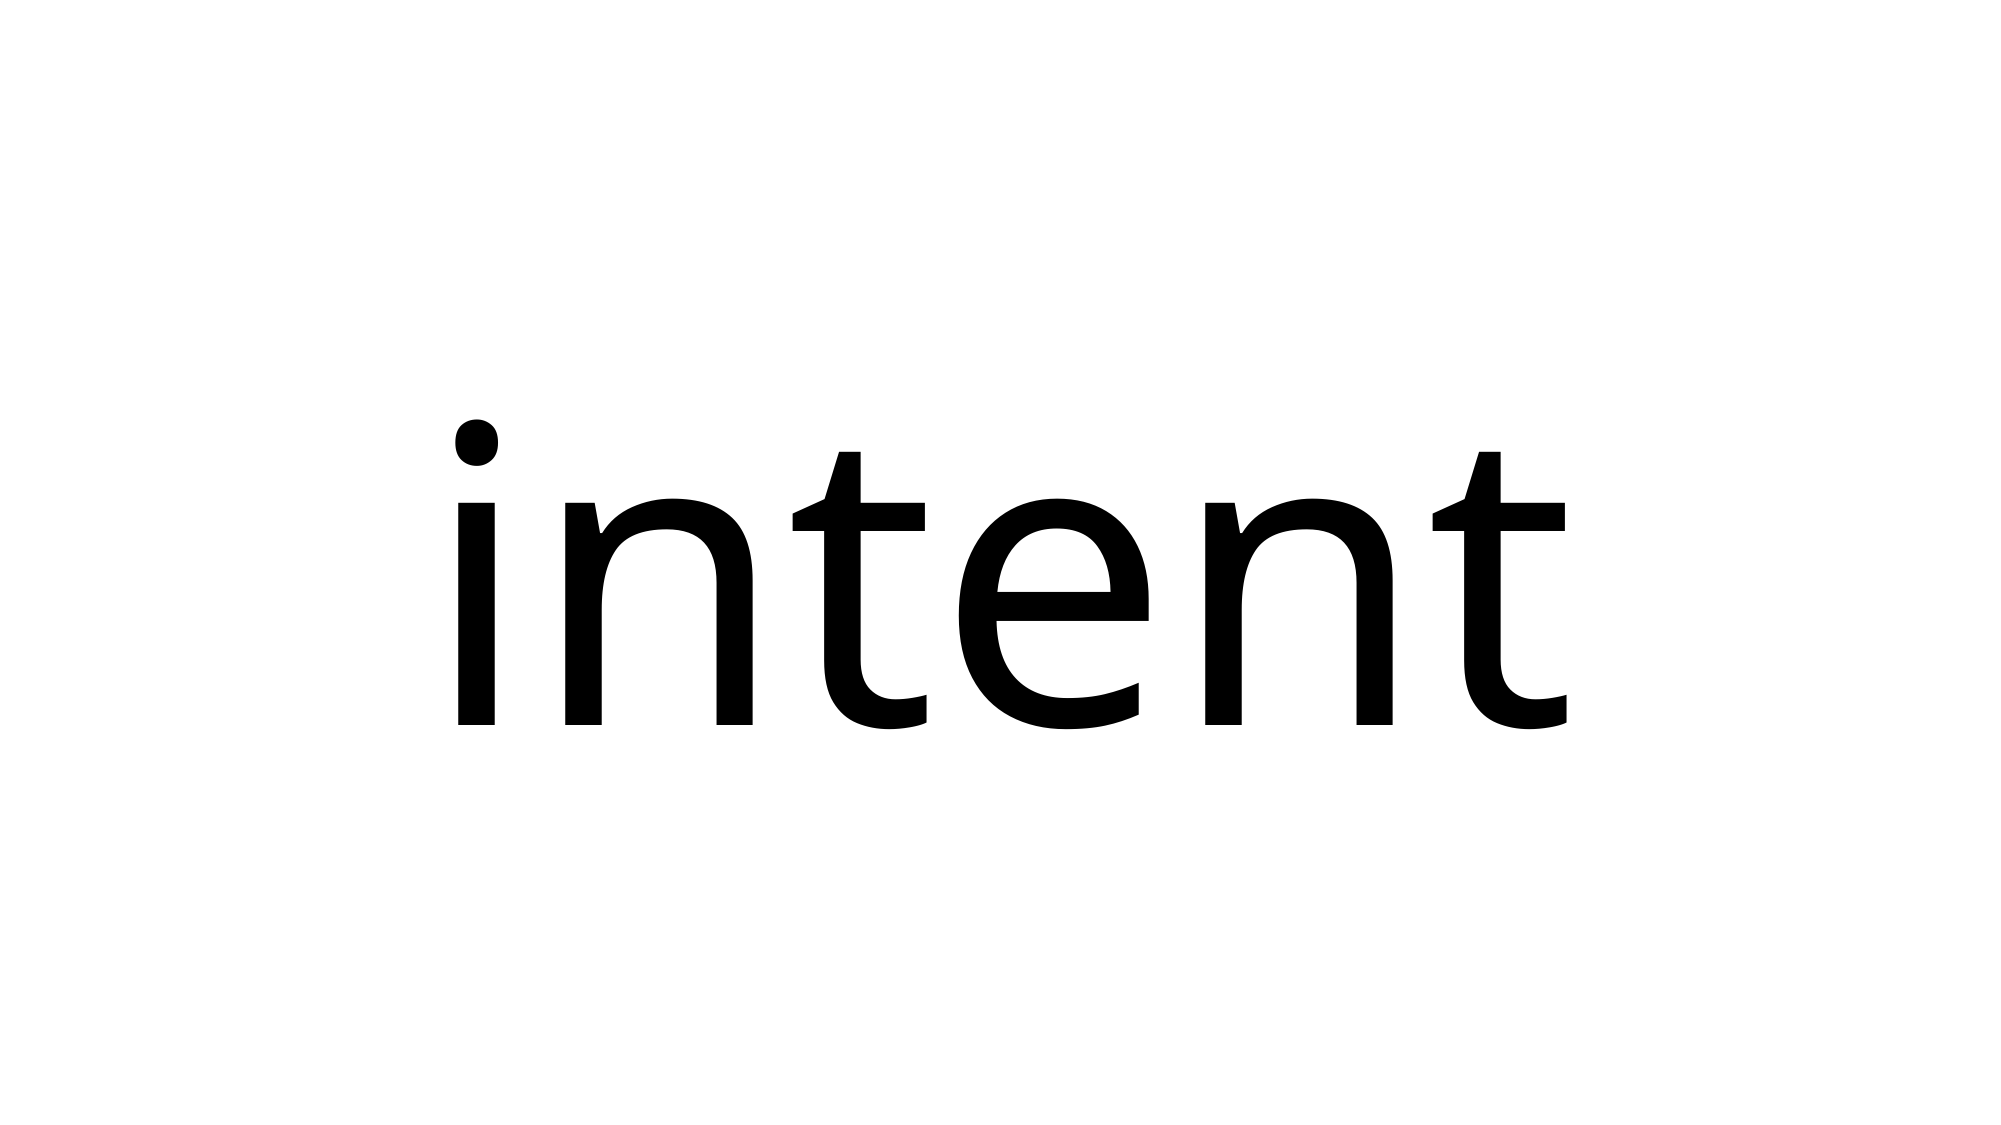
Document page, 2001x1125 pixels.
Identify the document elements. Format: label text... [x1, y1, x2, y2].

text_box intent [408, 303, 1592, 816]
